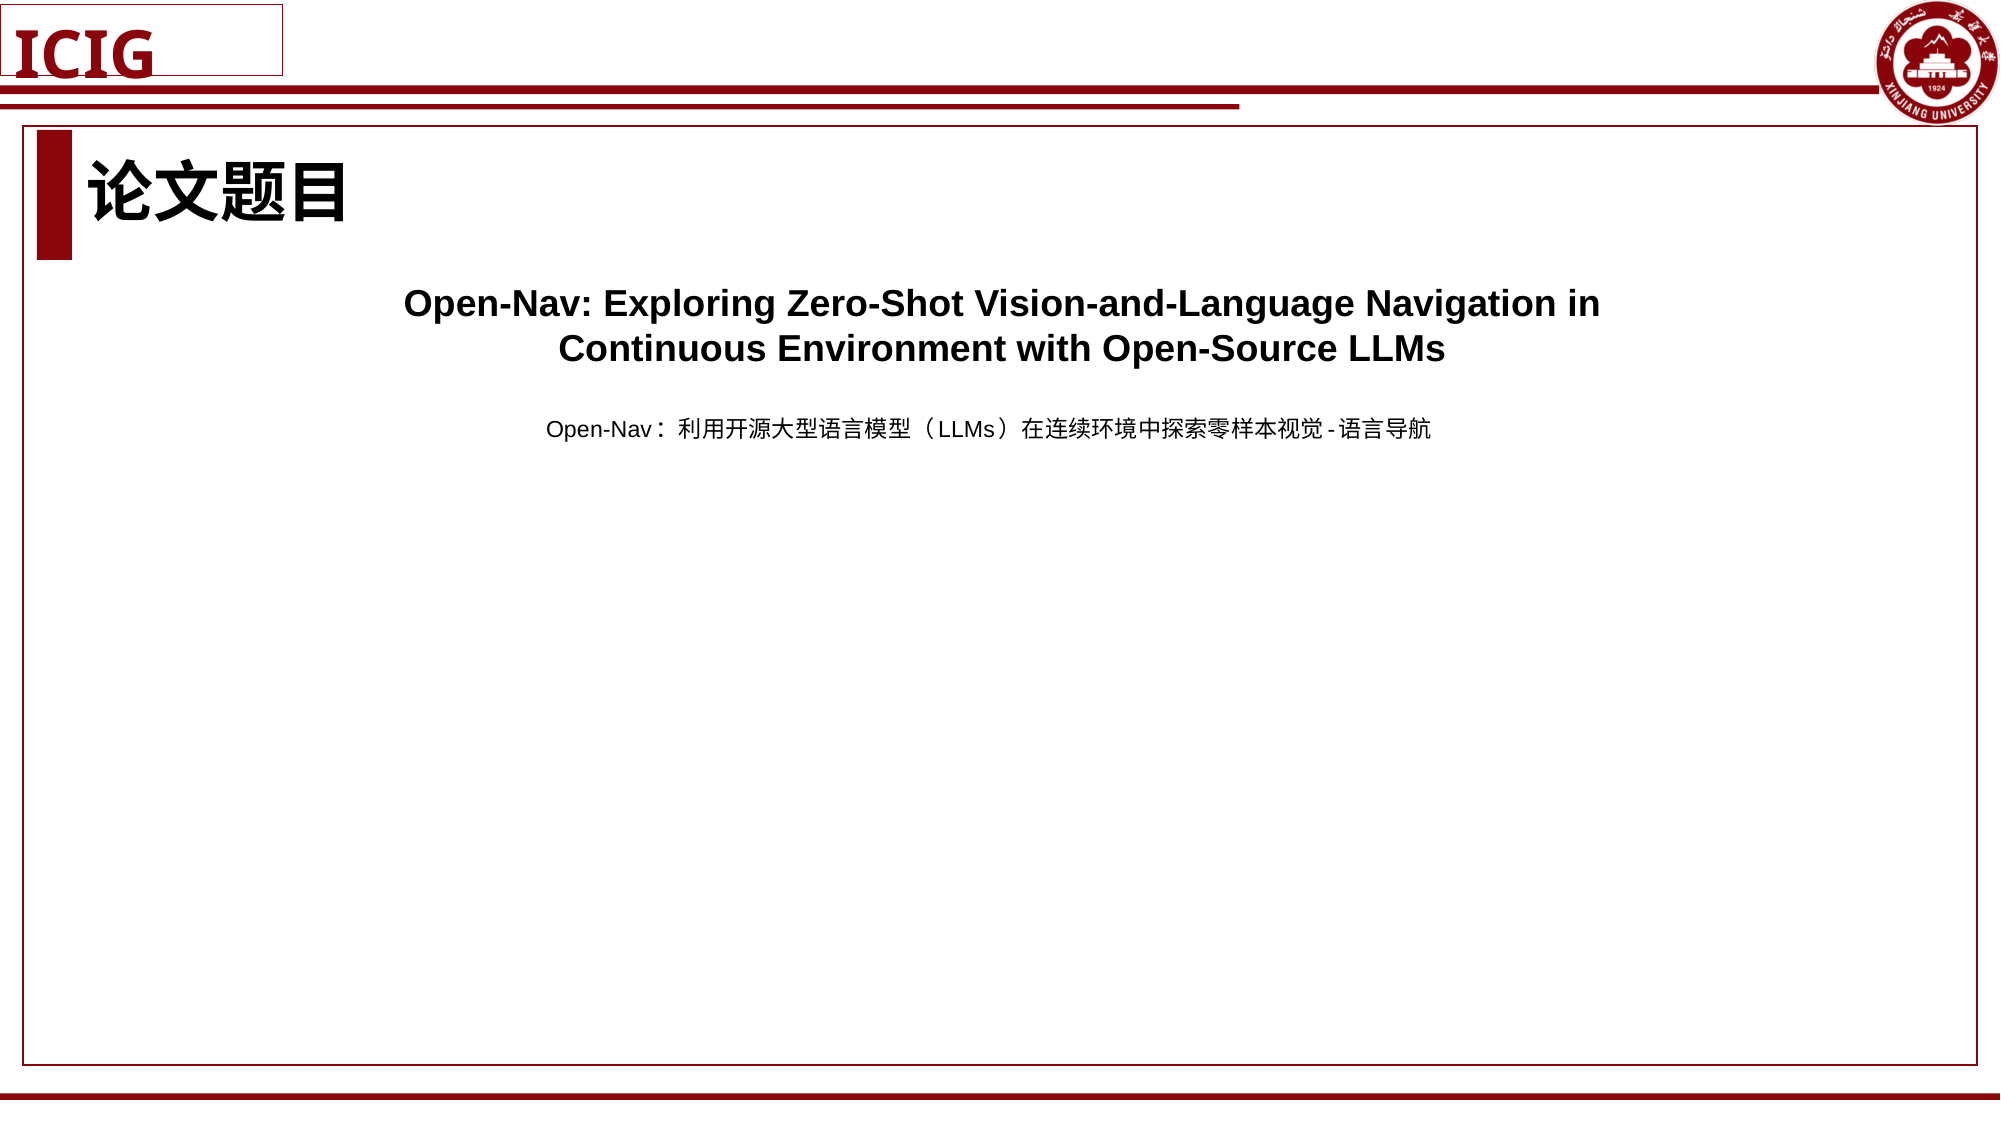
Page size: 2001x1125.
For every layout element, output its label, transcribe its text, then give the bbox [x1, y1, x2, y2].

picture [1874, 0, 2000, 126]
text_box [0, 1093, 2000, 1100]
text_box Open-Nav: Exploring Zero-Shot Vision-and-Language Navigation in Continuous Environment with Open-Source LLMs [37, 271, 1969, 376]
text_box [0, 85, 1874, 95]
text_box [0, 104, 1240, 110]
text_box Open-Nav：利用开源大型语言模型（LLMs）在连续环境中探索零样本视觉-语言导航 [531, 406, 1469, 475]
text_box [36, 129, 73, 261]
text_box ICIG [0, 4, 283, 76]
text_box [22, 125, 1978, 1066]
